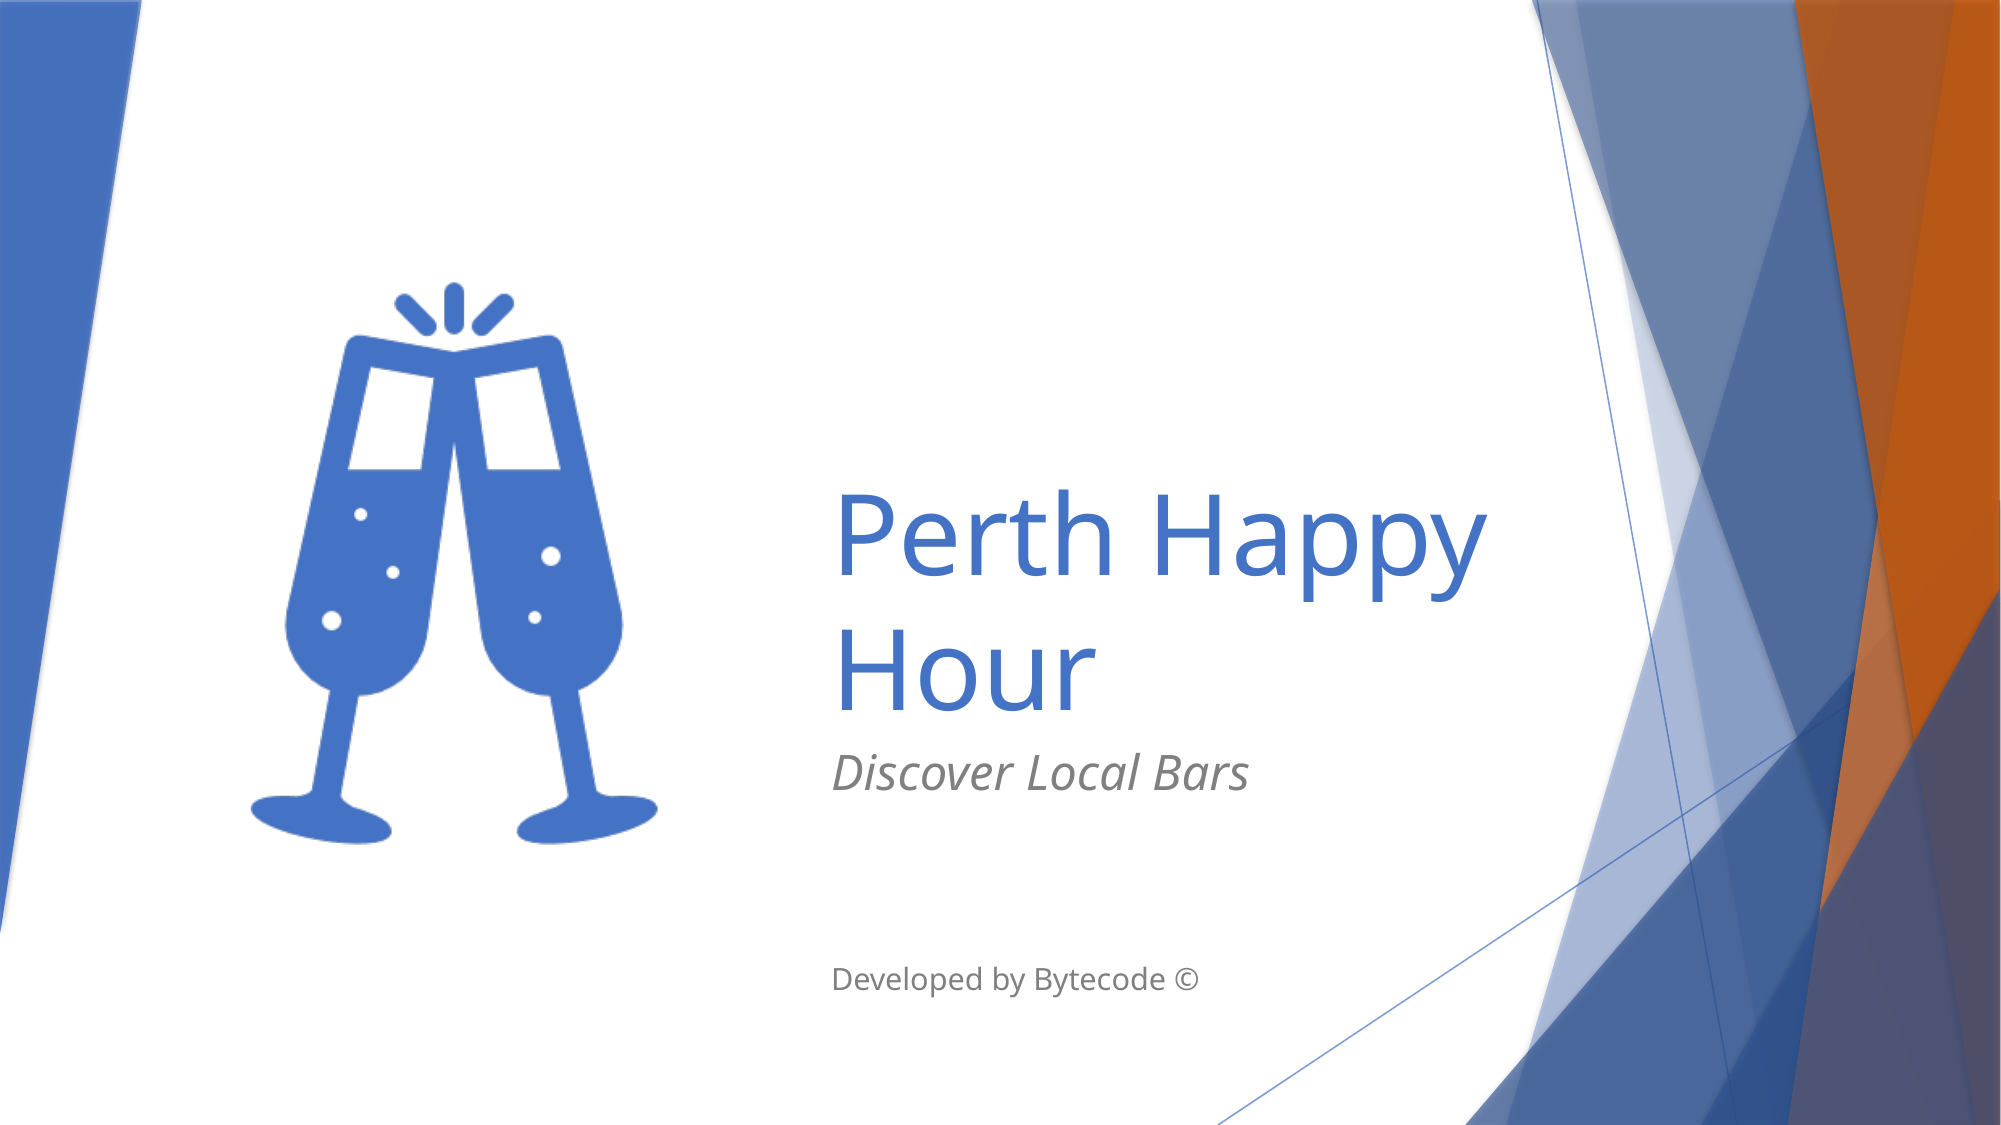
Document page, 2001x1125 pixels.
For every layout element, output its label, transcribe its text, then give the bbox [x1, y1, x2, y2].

text_box [0, 1, 140, 933]
title Perth Happy Hour [816, 207, 1522, 740]
picture [145, 253, 764, 873]
subtitle Discover Local Bars Developed by Bytecode © [816, 740, 1522, 1006]
